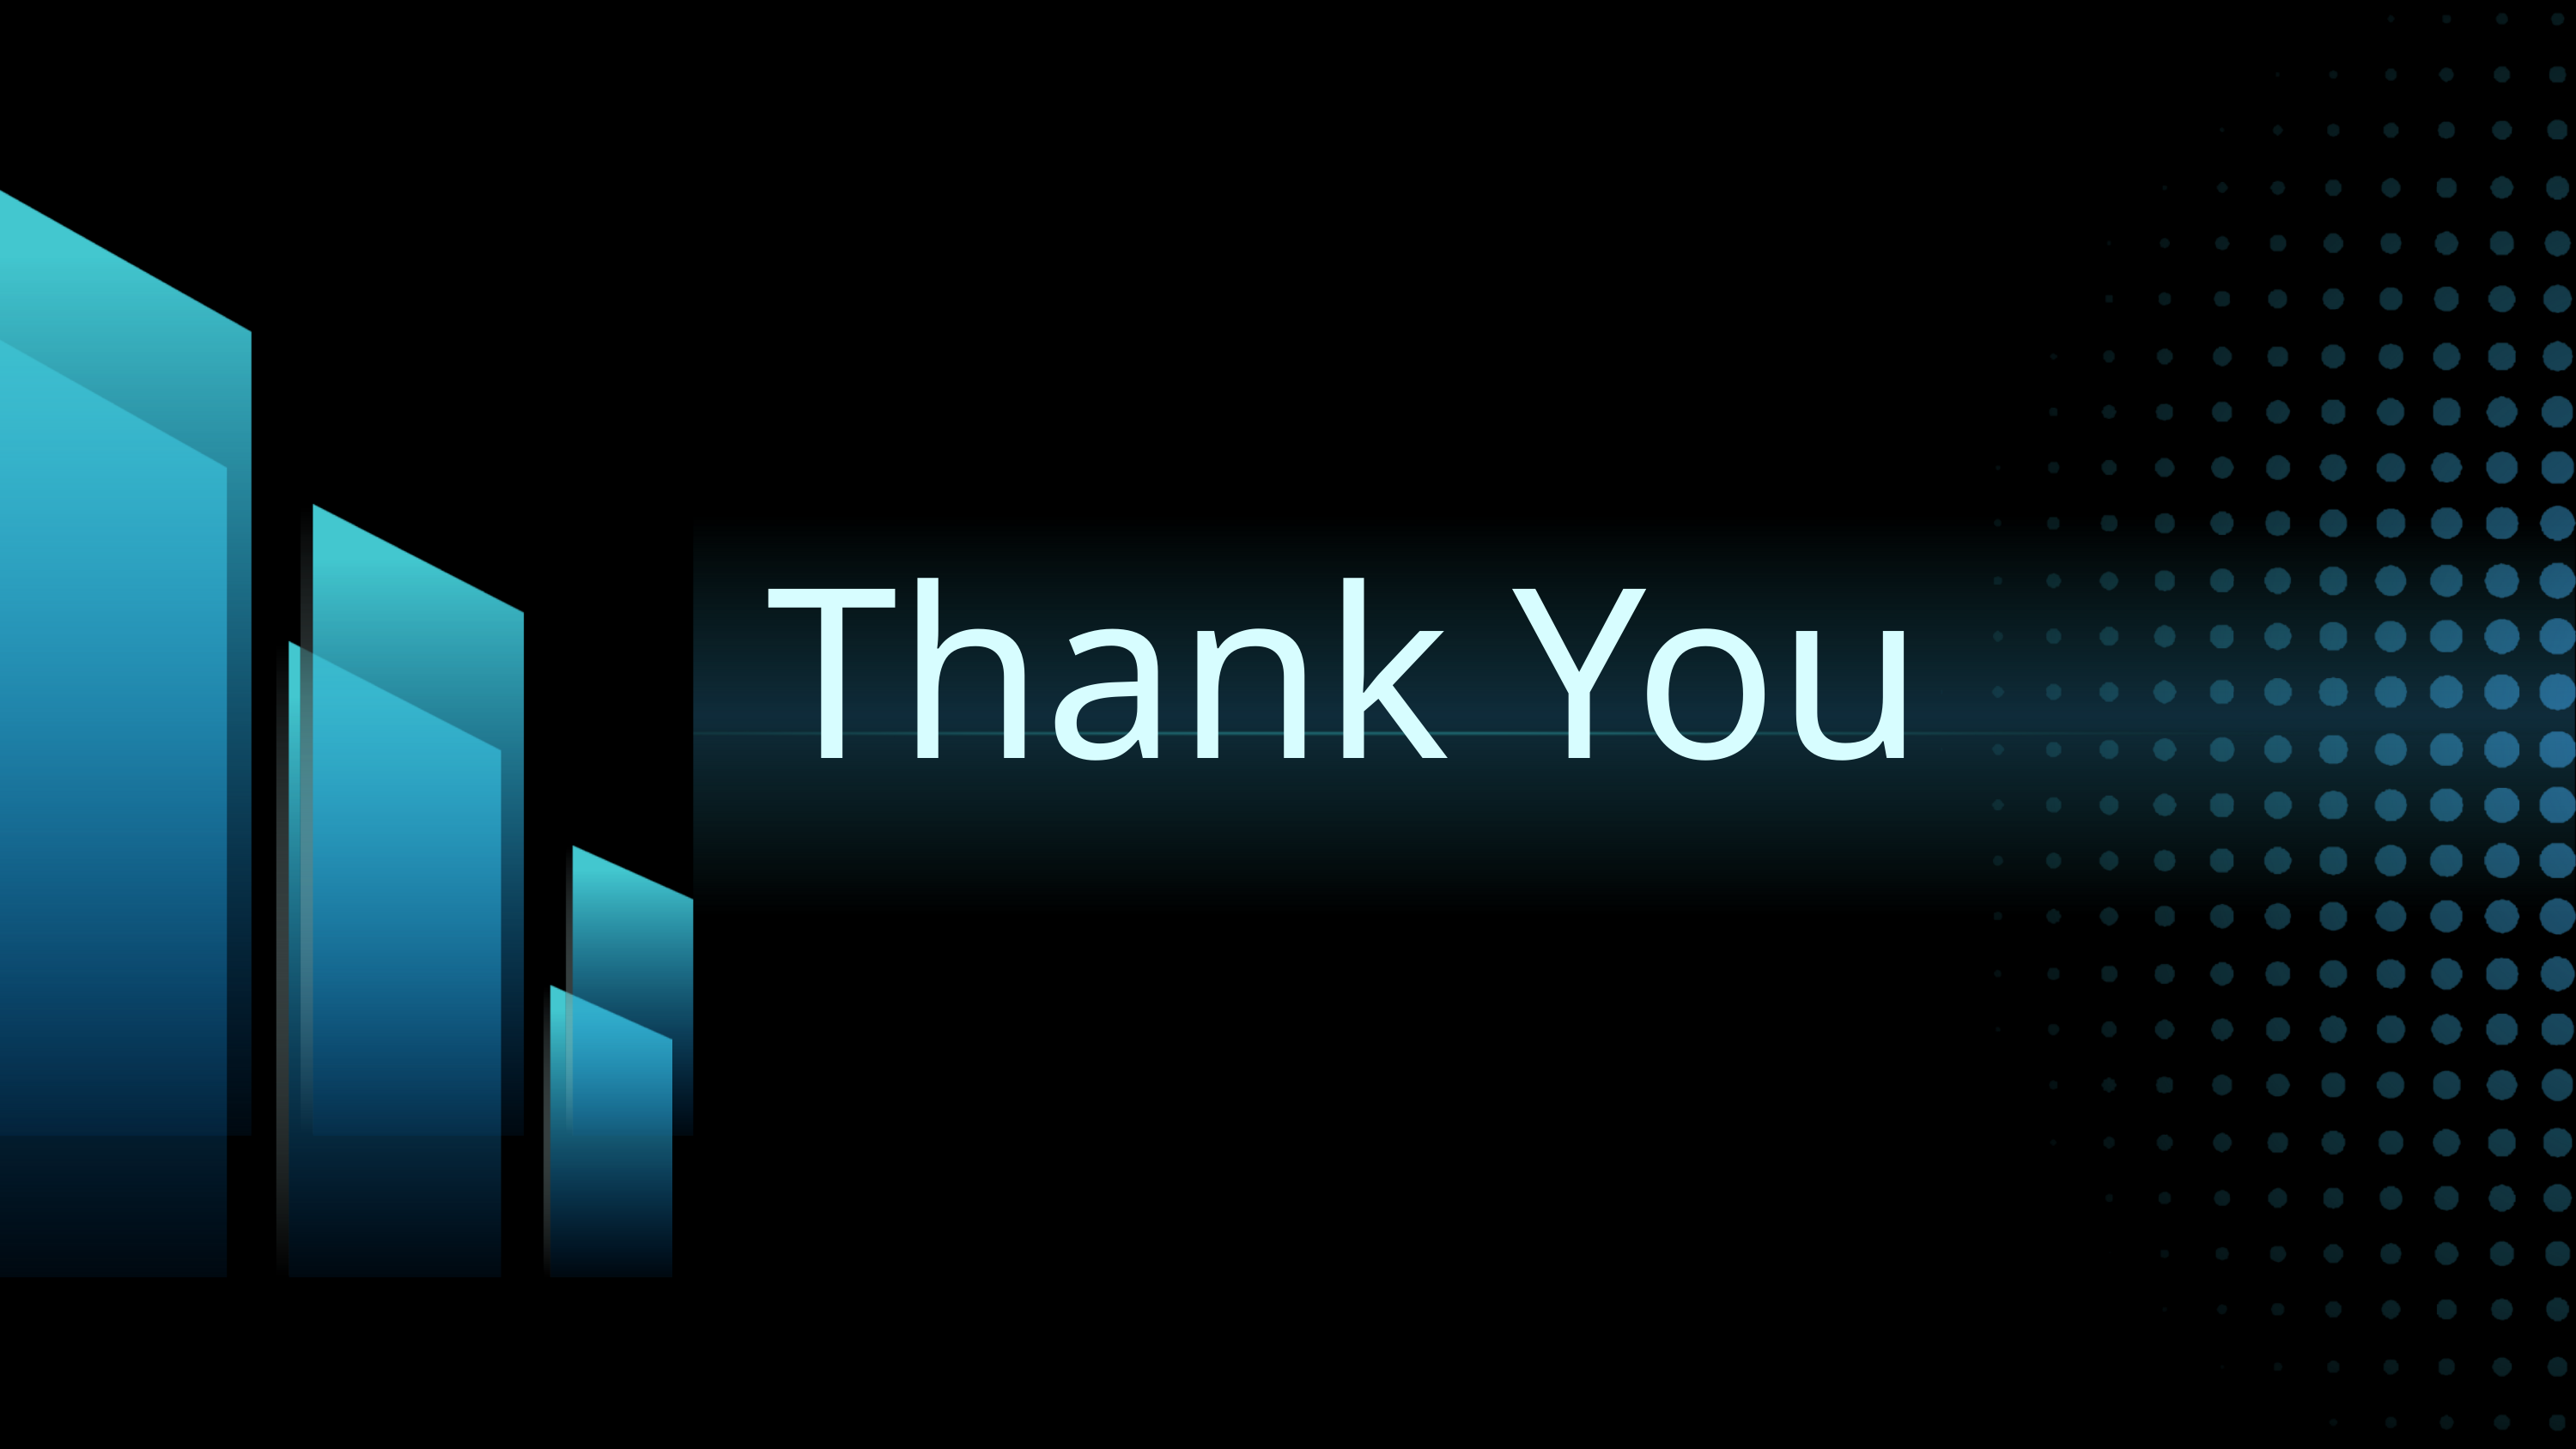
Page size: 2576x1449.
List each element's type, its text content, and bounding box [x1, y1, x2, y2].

text_box [0, 171, 694, 1136]
text_box [693, 500, 1941, 930]
text_box [1941, 0, 2576, 1449]
text_box [0, 1136, 672, 1277]
text_box Thank You [766, 566, 1941, 806]
